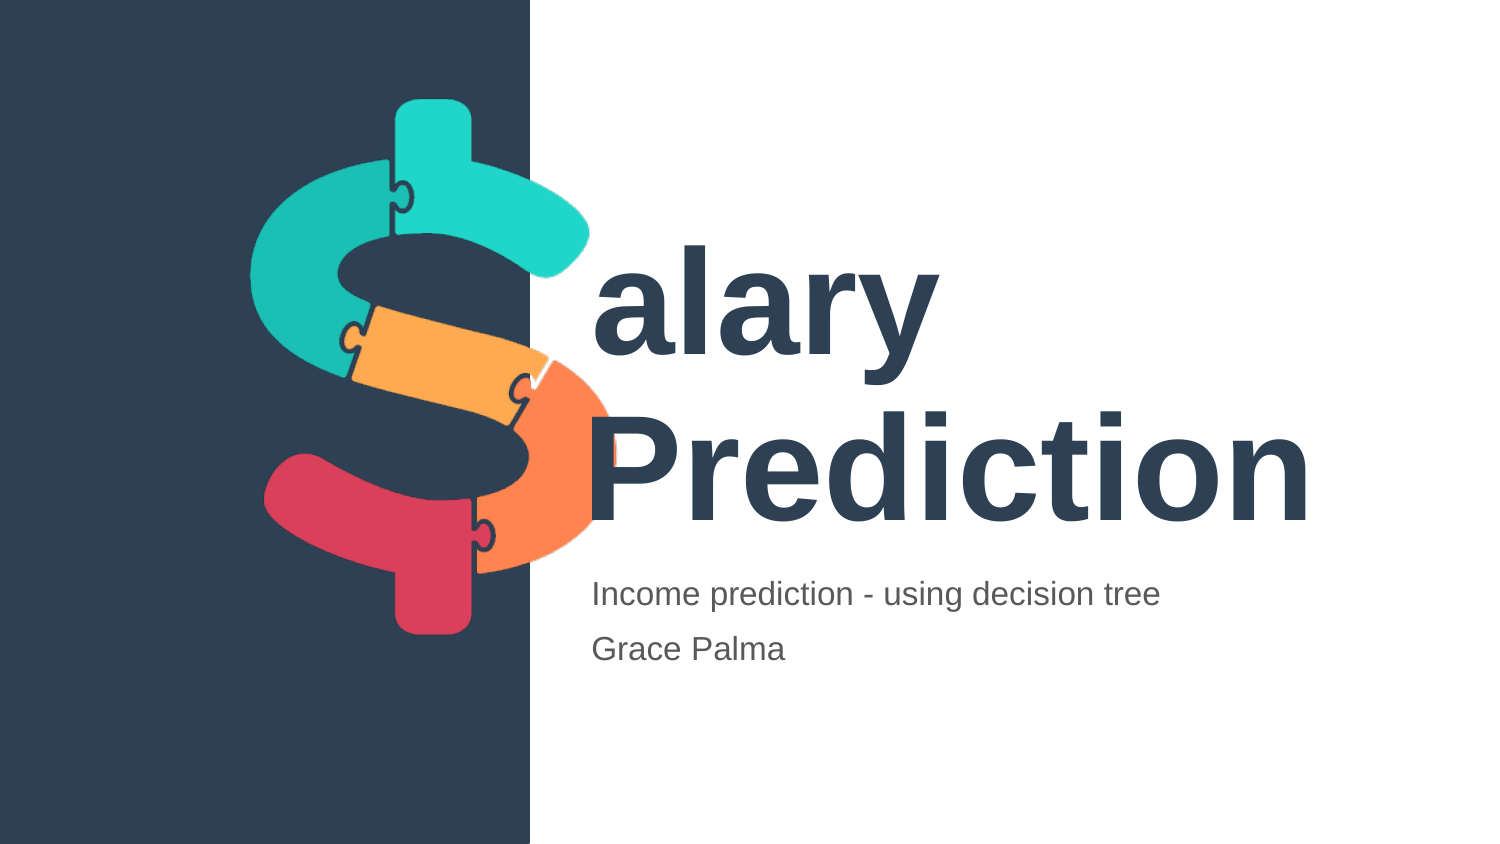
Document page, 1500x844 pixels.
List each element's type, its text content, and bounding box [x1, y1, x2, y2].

text_box [0, 0, 529, 844]
title alary [704, 171, 1442, 337]
picture [156, 95, 700, 638]
title Prediction [704, 337, 1451, 566]
subtitle Income prediction - using decision tree Grace Palma [576, 566, 1382, 733]
